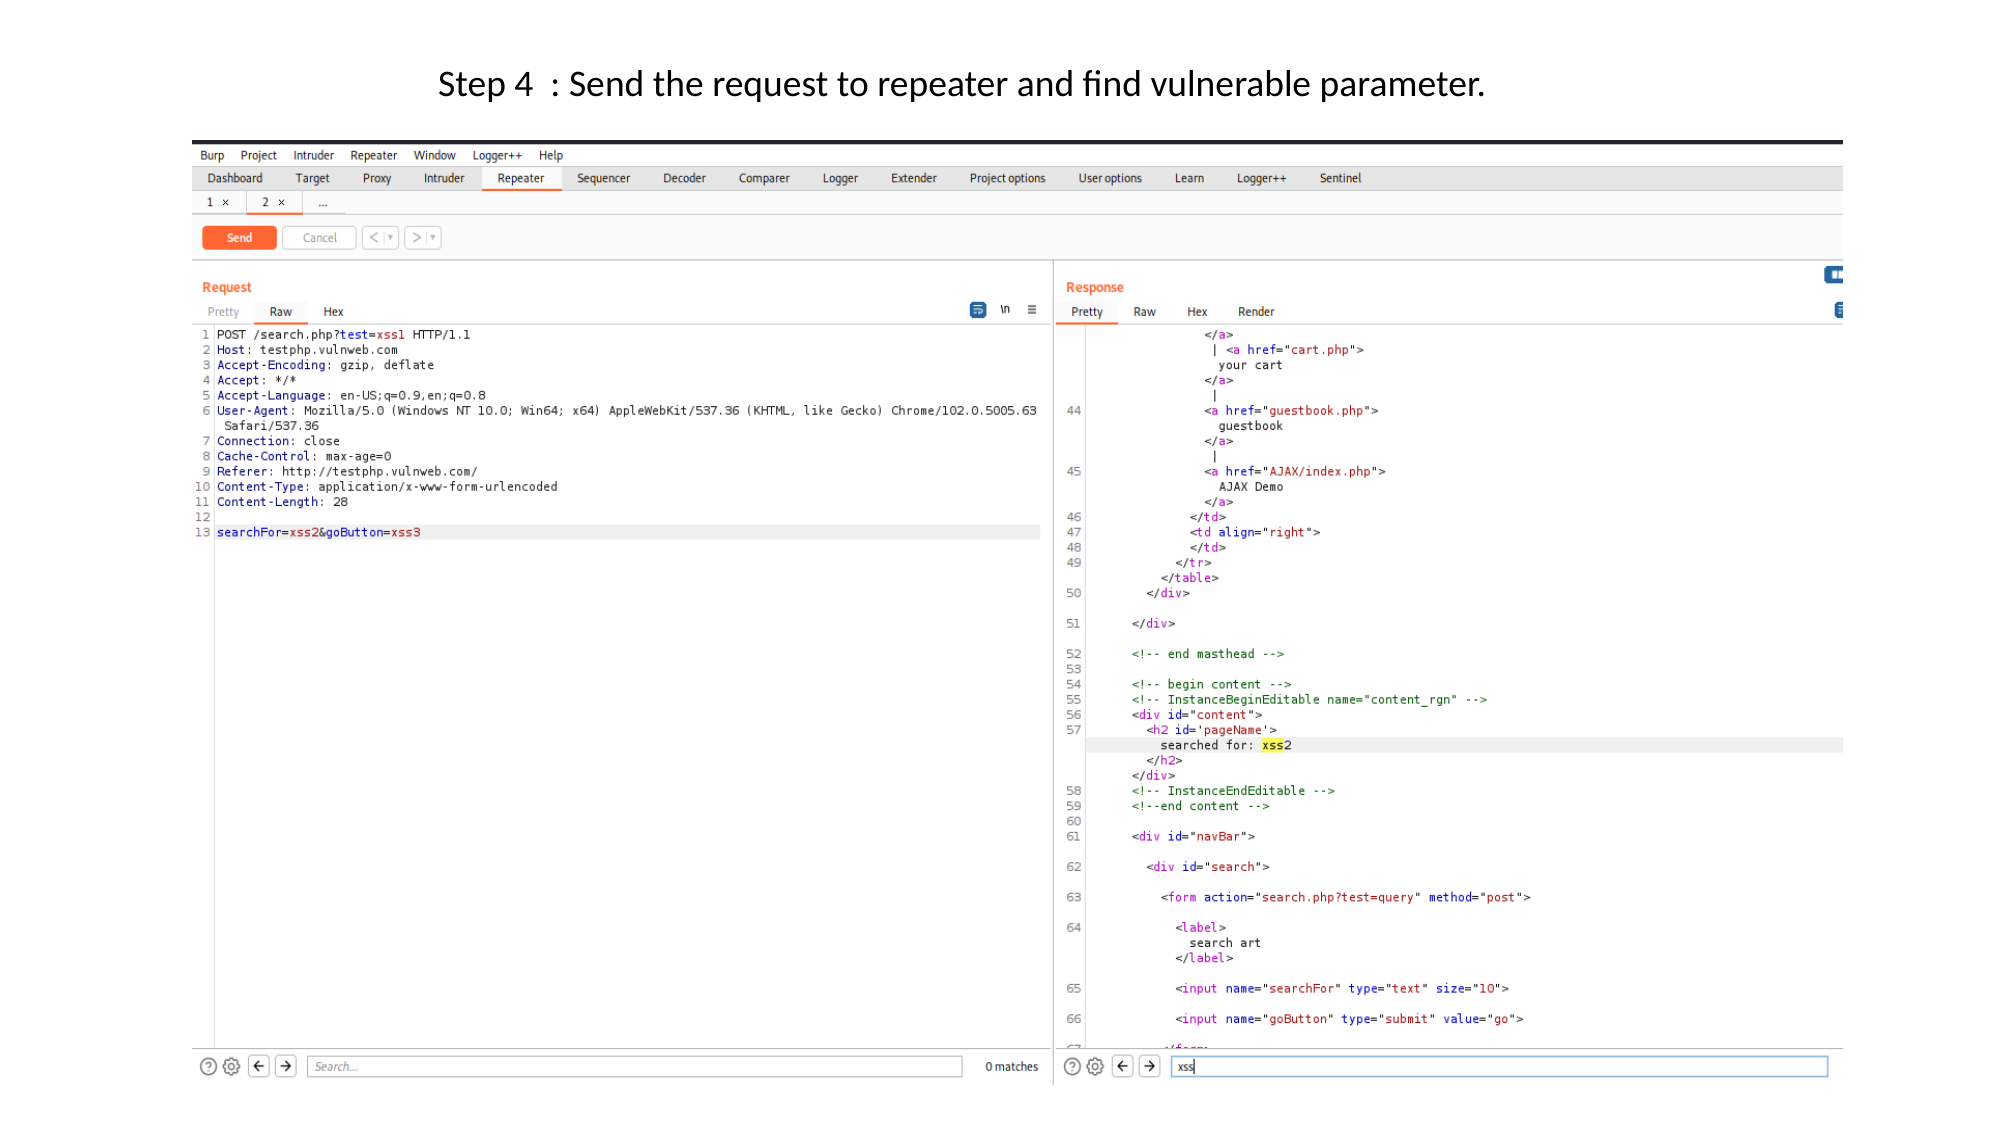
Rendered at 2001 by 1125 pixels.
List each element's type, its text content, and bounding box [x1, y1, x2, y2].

text_box Step 4 : Send the request to repeater and find vulnerable parameter. [423, 51, 1936, 112]
picture [192, 140, 1843, 1085]
